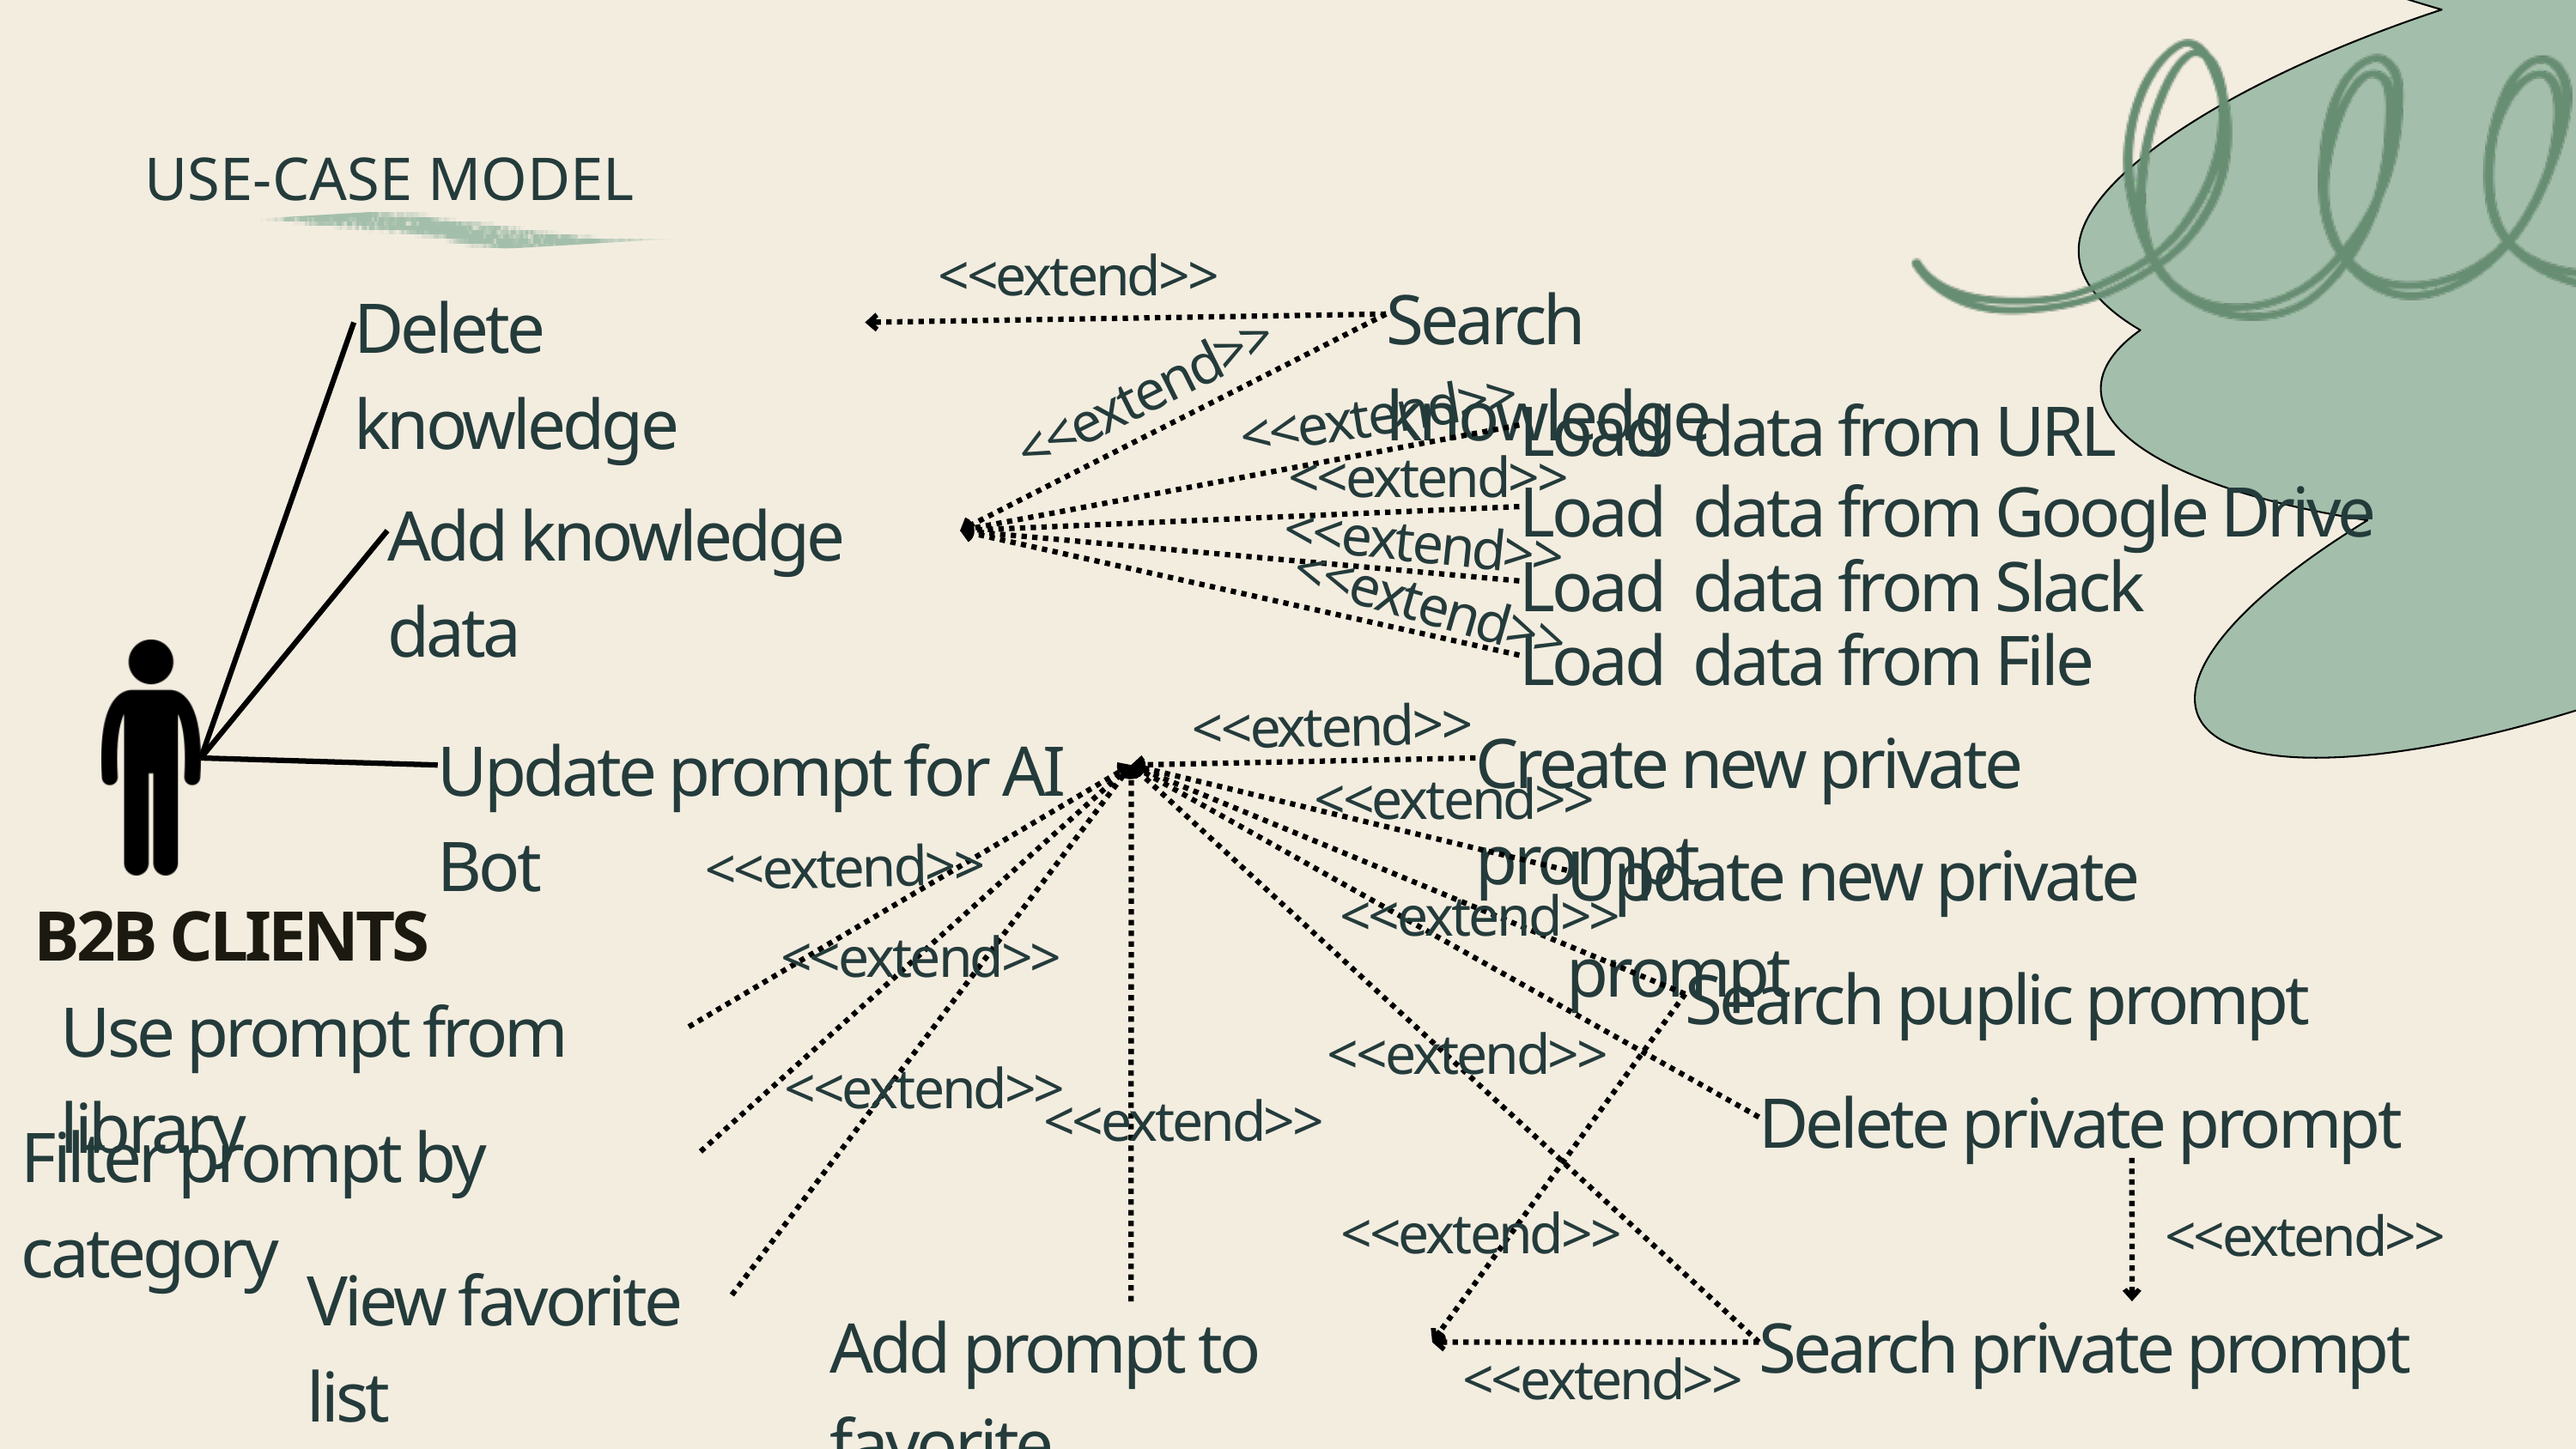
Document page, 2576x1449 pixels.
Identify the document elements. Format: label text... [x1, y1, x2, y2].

text_box <<extend>> [2165, 1190, 2462, 1268]
text_box <<extend>> [1281, 482, 1584, 591]
text_box B2B CLIENTS [33, 879, 674, 975]
text_box Filter prompt by category [21, 1100, 701, 1292]
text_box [2078, 0, 2576, 759]
text_box Create new private prompt [1475, 831, 1566, 870]
text_box [101, 640, 201, 876]
text_box Search knowledge [1386, 262, 1868, 373]
text_box Create new private prompt [1489, 706, 2184, 818]
text_box Load data from Google Drive [1552, 455, 2074, 529]
text_box View favorite list [307, 1243, 732, 1435]
text_box [960, 526, 973, 539]
text_box USE-CASE MODEL [144, 149, 1002, 213]
text_box <<extend>> [1232, 344, 1538, 469]
text_box [1432, 1321, 1448, 1343]
text_box <<extend>> [1287, 431, 1585, 509]
text_box <<extend>> [1287, 521, 1594, 678]
text_box Search puplic prompt [1685, 942, 2432, 1039]
text_box Search private prompt [1759, 1290, 2506, 1387]
text_box Update prompt for AI Bot [437, 713, 1132, 906]
text_box Add knowledge data [387, 479, 961, 671]
text_box <<extend>> [938, 229, 1235, 307]
text_box [2125, 1291, 2139, 1302]
text_box [1911, 38, 2074, 323]
text_box Update new private prompt [1566, 818, 2313, 1011]
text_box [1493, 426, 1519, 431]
text_box Add prompt to favorite [829, 1290, 1432, 1449]
text_box Load data from File [1519, 603, 2074, 700]
text_box <<extend>> [1462, 1333, 1759, 1411]
text_box Delete knowledge [354, 270, 866, 463]
text_box <<extend>> [1340, 870, 1637, 948]
text_box <<extend>> [1340, 1187, 1637, 1264]
text_box Load data from URL [1519, 373, 2074, 455]
text_box Use prompt from library [60, 975, 690, 1100]
text_box Delete private prompt [1759, 1065, 2506, 1162]
text_box <<extend>> [1314, 753, 1611, 831]
text_box <<extend>> [1327, 1008, 1624, 1086]
text_box <<extend>> [784, 1042, 1081, 1119]
text_box Load data from Slack [1535, 529, 2074, 603]
text_box [143, 213, 732, 270]
text_box <<extend>> [781, 911, 1078, 989]
text_box <<extend>> [1191, 676, 1490, 761]
text_box <<extend>> [703, 818, 1002, 901]
text_box <<extend>> [1043, 1075, 1340, 1153]
text_box <<extend>> [999, 282, 1299, 484]
